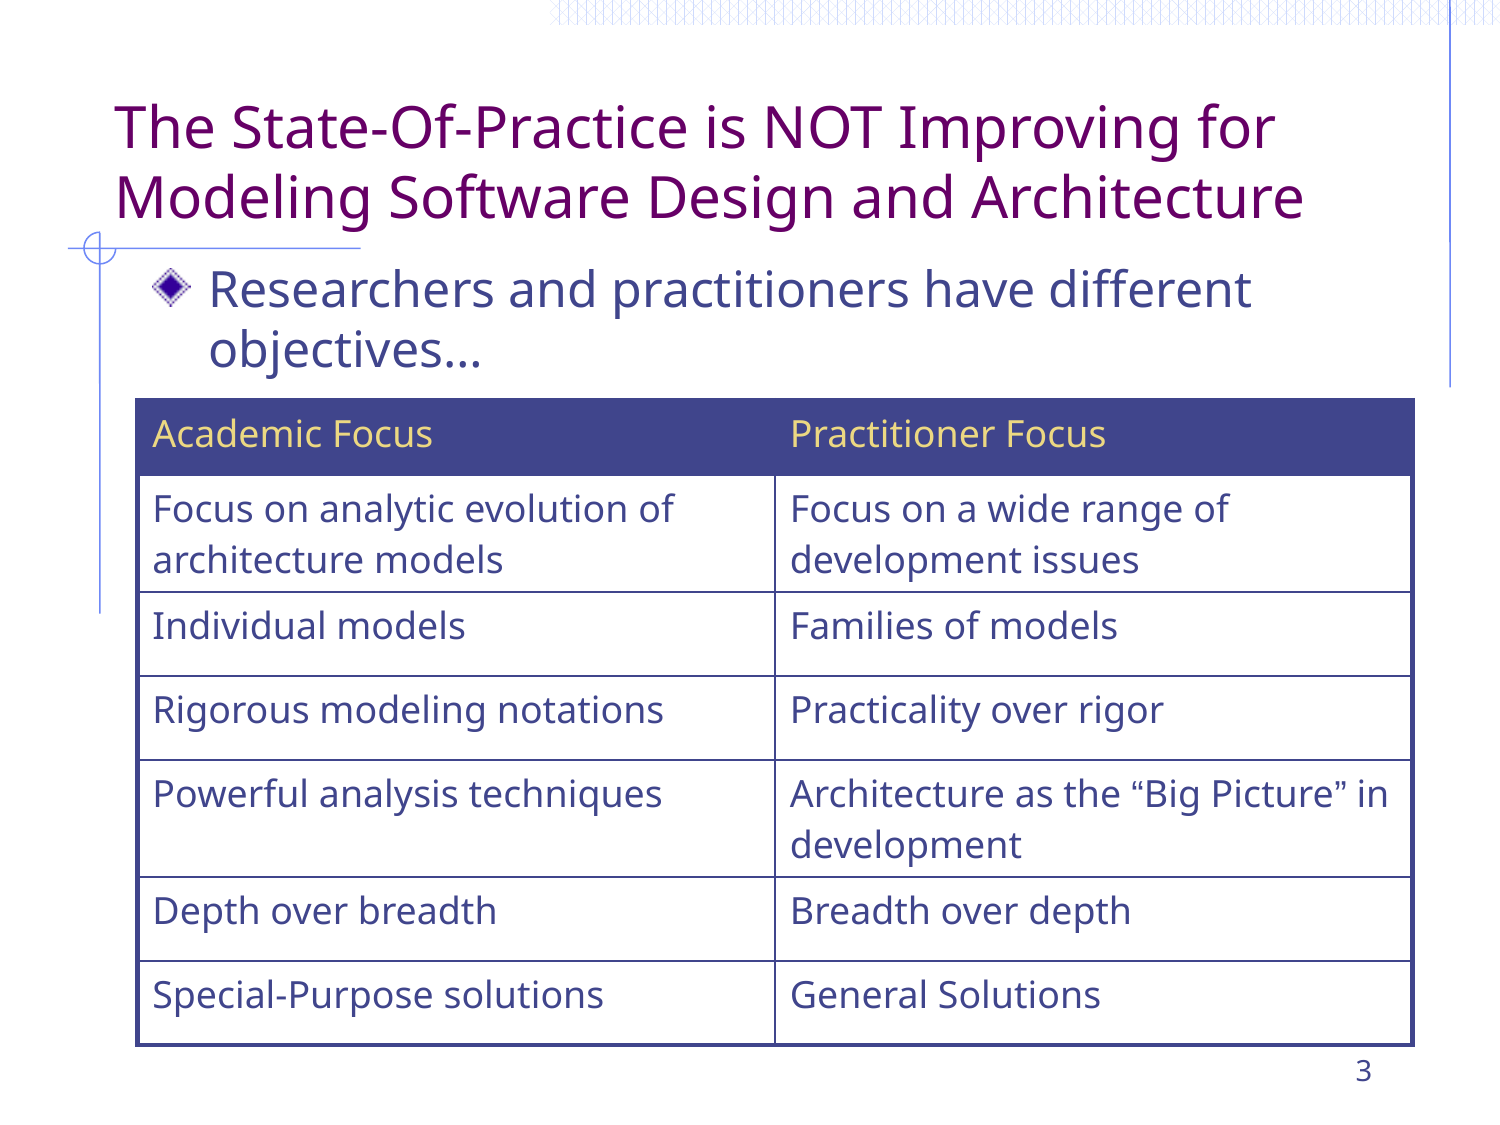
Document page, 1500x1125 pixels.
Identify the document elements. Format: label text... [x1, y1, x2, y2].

table_cell Families of models [776, 593, 1410, 675]
table_header Practitioner Focus [776, 402, 1410, 474]
table_cell Special-Purpose solutions [140, 962, 774, 1043]
table_cell Practicality over rigor [776, 677, 1410, 759]
picture [152, 268, 191, 307]
table_cell Rigorous modeling notations [140, 677, 774, 759]
table_cell Focus on a wide range of development issues [776, 476, 1410, 591]
slide_number 3 [1074, 1047, 1388, 1100]
table_header Academic Focus [140, 402, 774, 474]
table_cell General Solutions [776, 962, 1410, 1043]
table_cell Individual models [140, 593, 774, 675]
table_cell Breadth over depth [776, 878, 1410, 960]
title The State-Of-Practice is NOT Improving for Modeling Software Design and Architecture [99, 50, 1375, 238]
list Researchers and practitioners have different objectives… [137, 249, 1413, 388]
table_cell Architecture as the “Big Picture” in development [776, 761, 1410, 876]
table_cell Focus on analytic evolution of architecture models [140, 476, 774, 591]
table_cell Depth over breadth [140, 878, 774, 960]
table_cell Powerful analysis techniques [140, 761, 774, 876]
